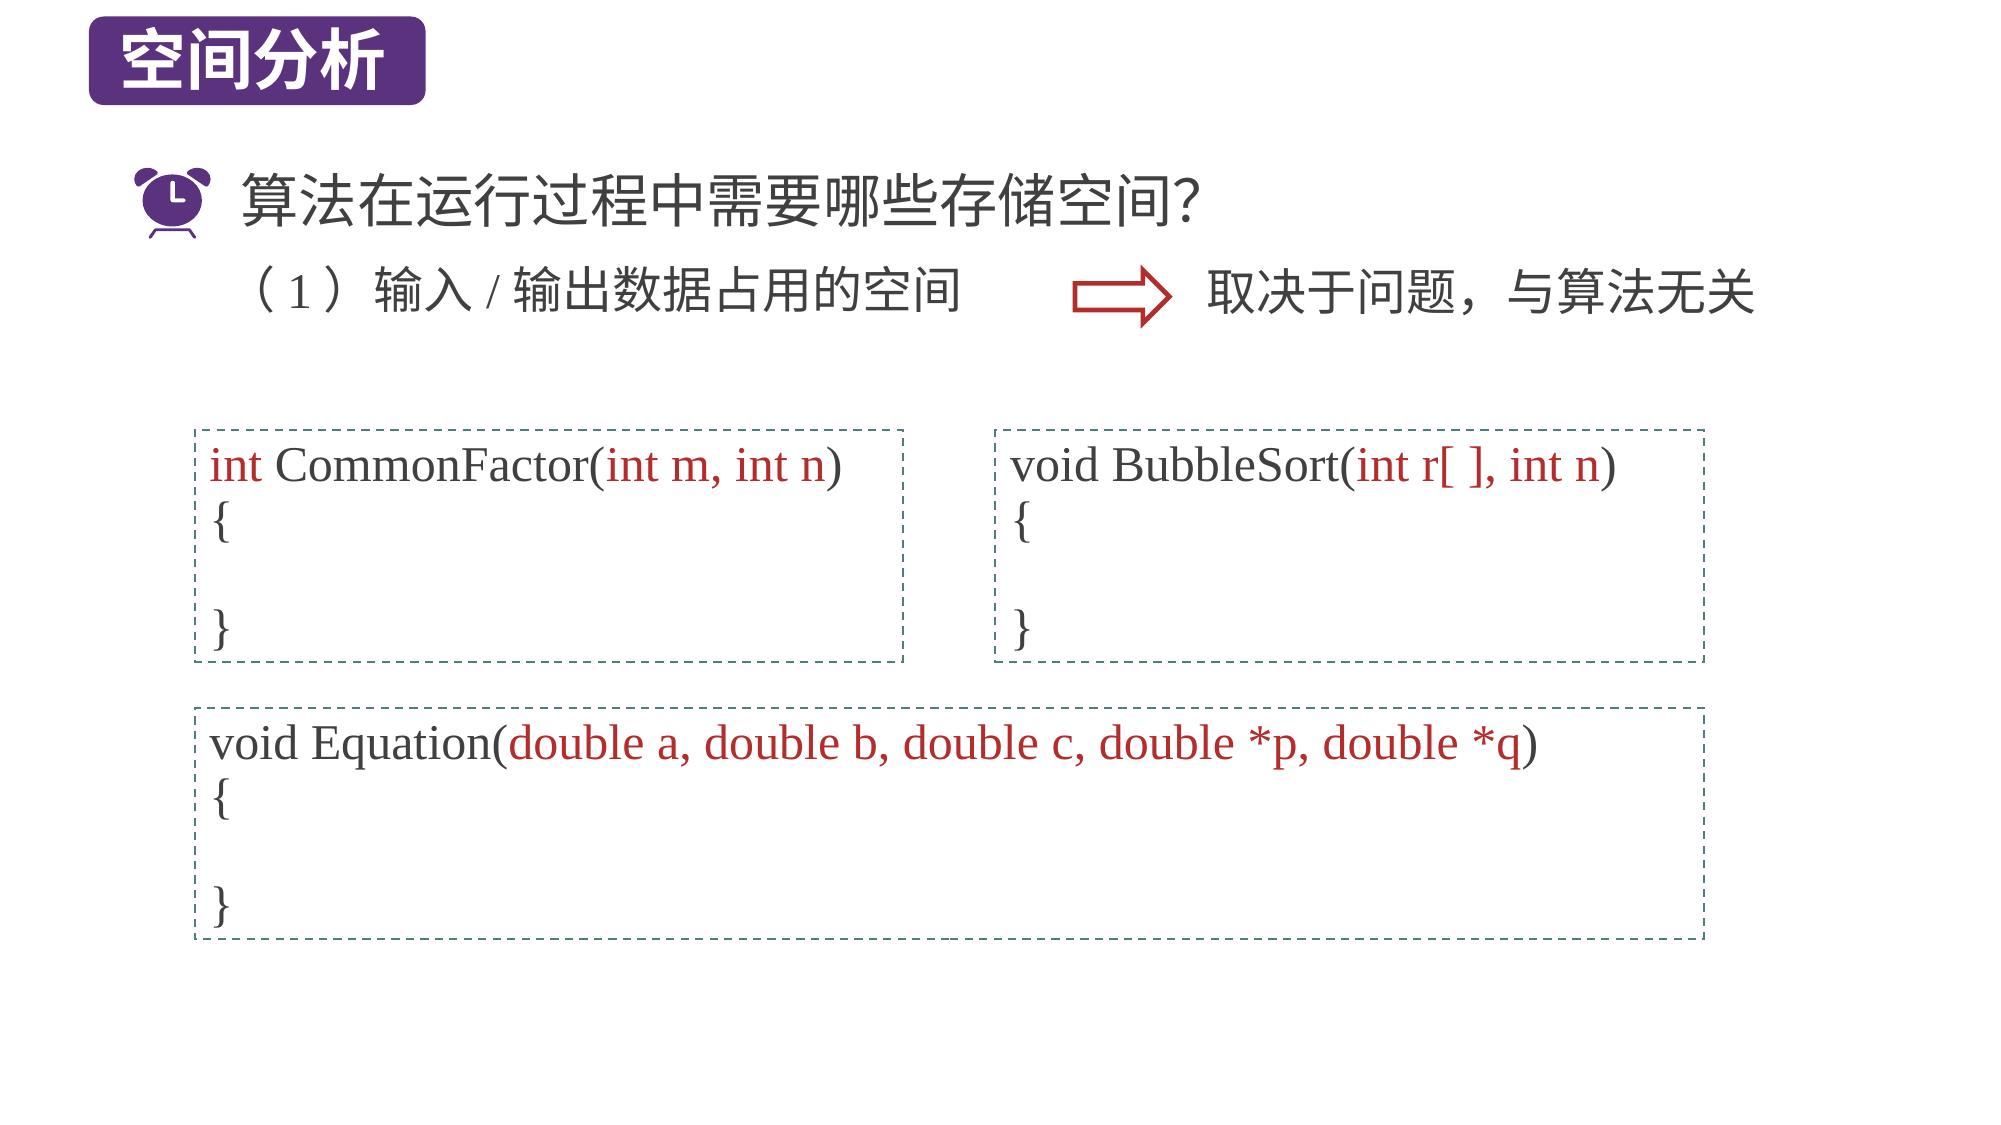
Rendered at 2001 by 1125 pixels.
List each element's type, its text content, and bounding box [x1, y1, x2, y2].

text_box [134, 156, 1315, 243]
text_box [1074, 253, 1775, 329]
text_box （1）输入/输出数据占用的空间 [210, 251, 1080, 326]
text_box int CommonFactor(int m, int n) { } [194, 430, 904, 662]
text_box [87, 15, 417, 107]
text_box void BubbleSort(int r[ ], int n) { } [995, 430, 1705, 662]
text_box void Equation(double a, double b, double c, double *p, double *q) { } [194, 707, 1705, 940]
text_box 空间分析 [104, 10, 425, 105]
